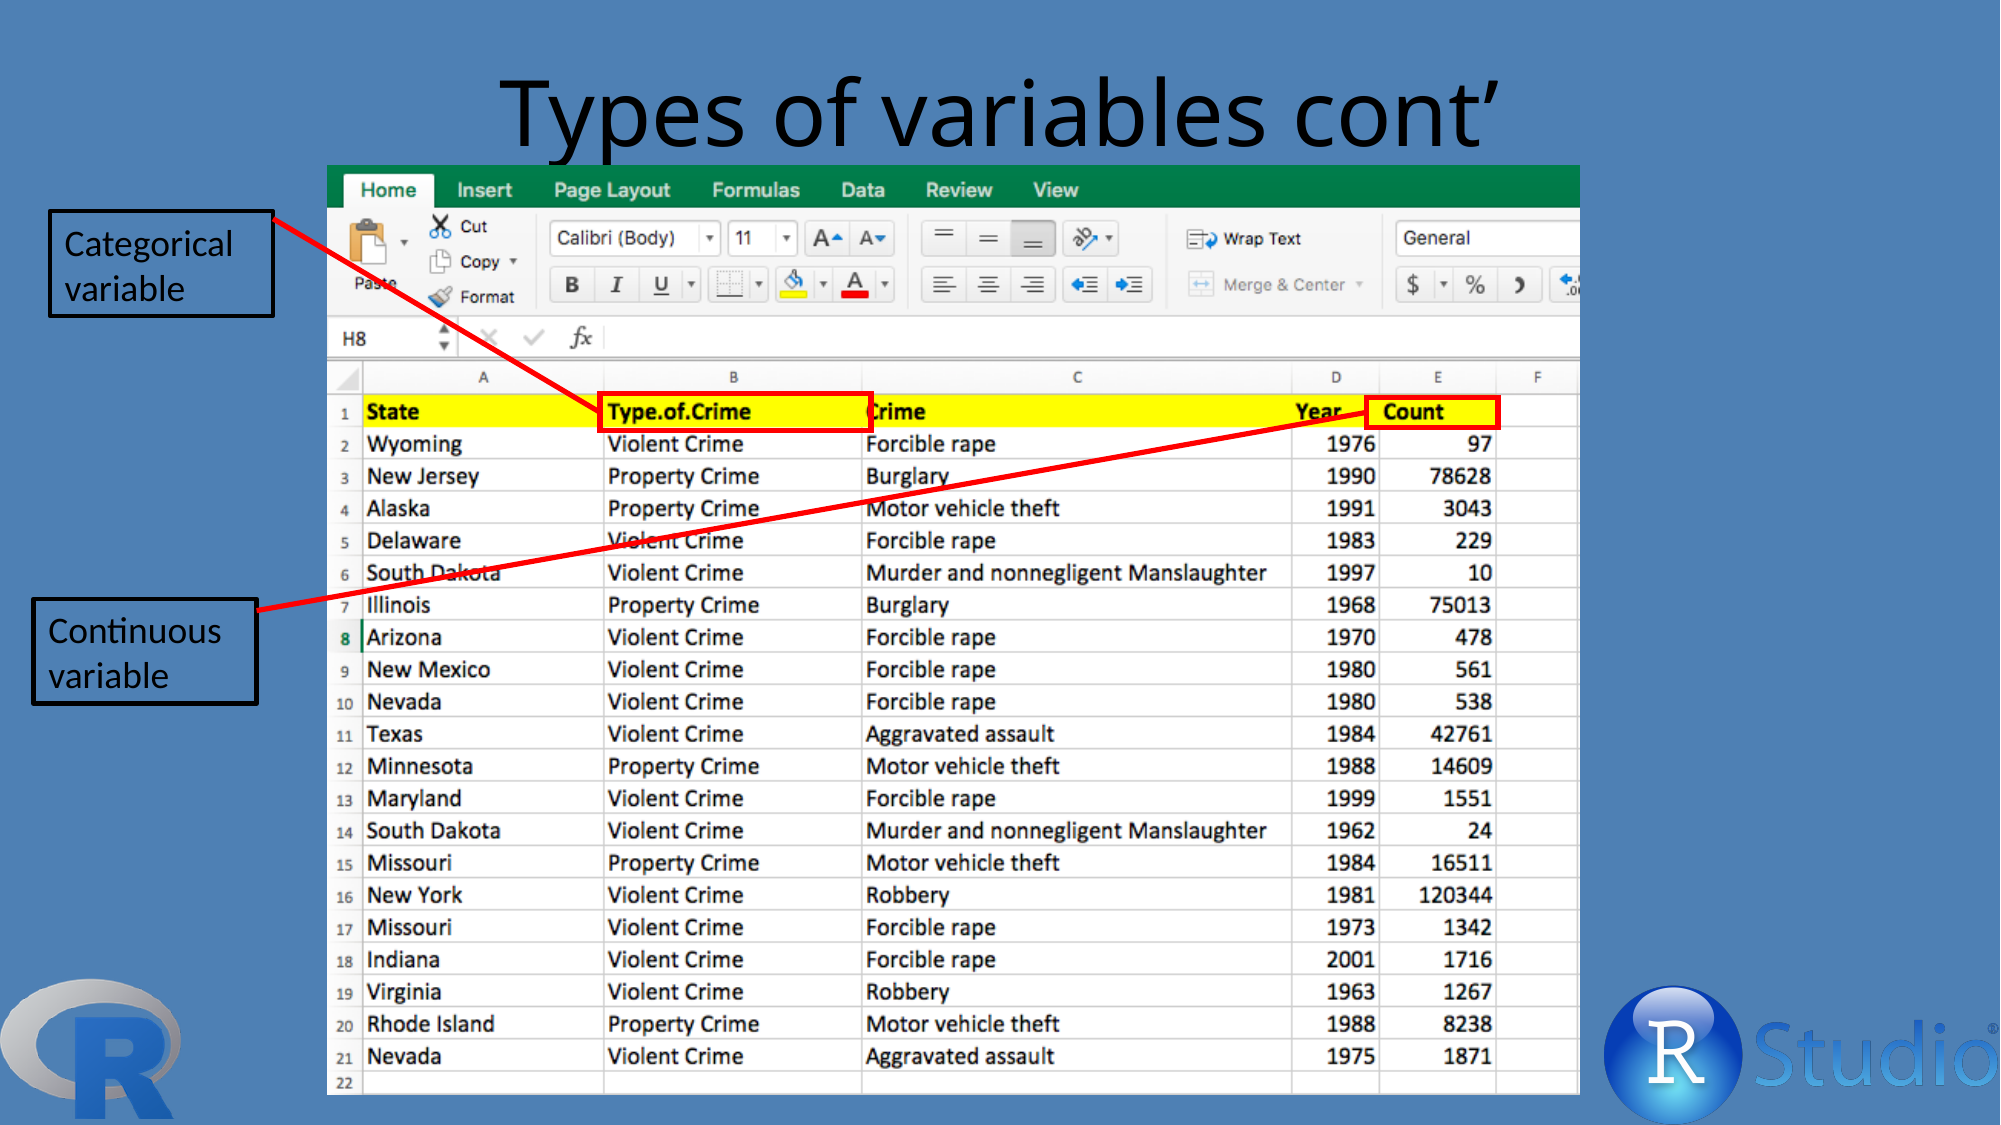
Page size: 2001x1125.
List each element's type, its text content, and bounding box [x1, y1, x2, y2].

title Types of variables cont’ [137, 59, 1863, 278]
text_box Categorical variable [49, 211, 274, 316]
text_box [272, 218, 600, 413]
picture [1602, 985, 2000, 1125]
picture [327, 165, 1580, 1096]
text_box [256, 412, 1367, 611]
picture [0, 978, 181, 1119]
text_box Continuous variable [33, 598, 257, 704]
